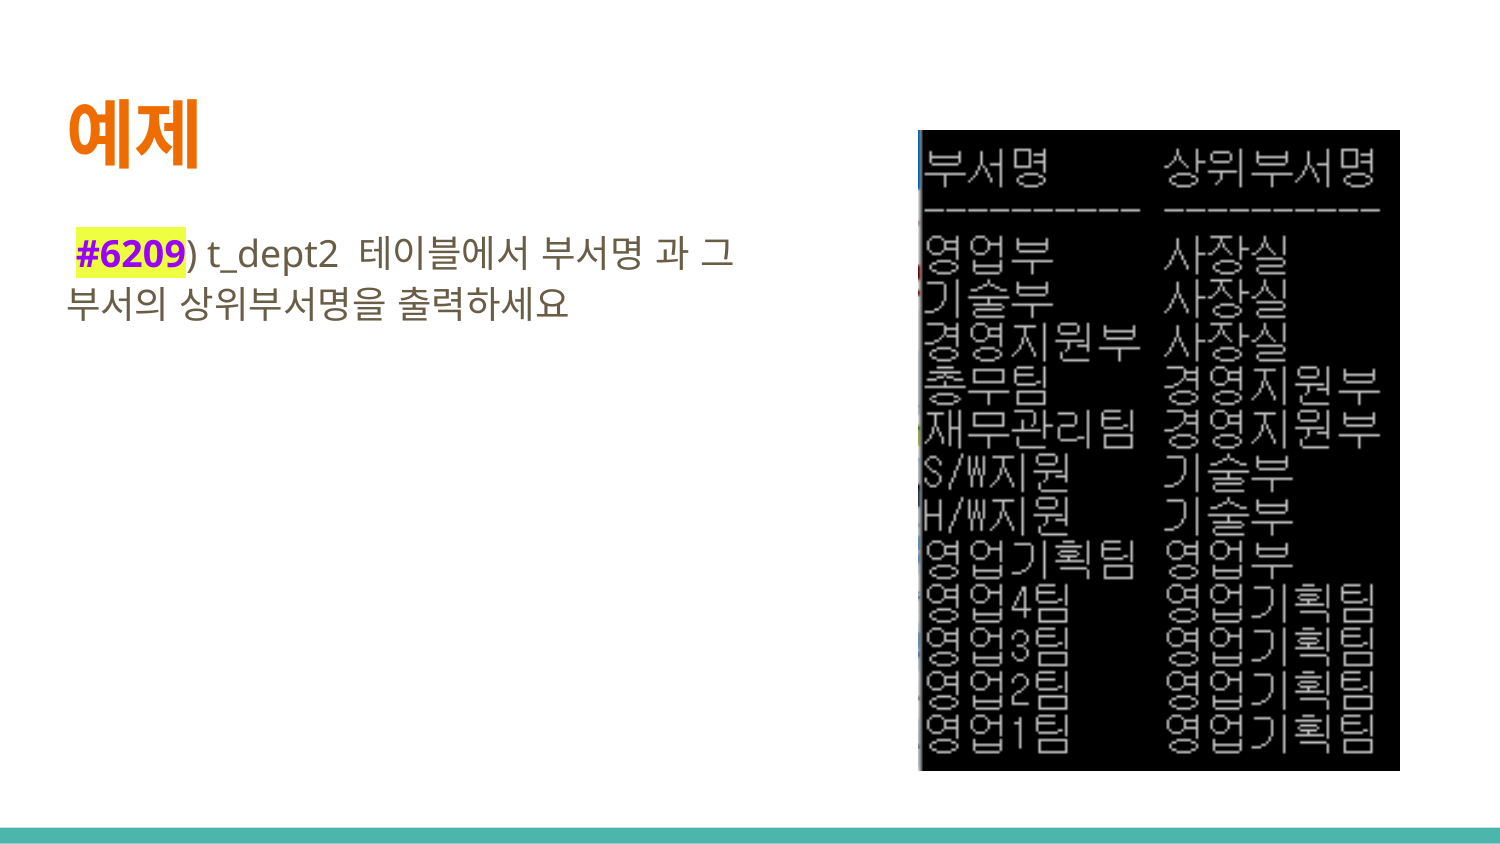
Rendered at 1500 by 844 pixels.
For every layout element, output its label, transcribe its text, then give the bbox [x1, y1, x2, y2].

picture [918, 130, 1400, 771]
title 예제 [51, 72, 1449, 189]
list #6209) t_dept2 테이블에서 부서명 과 그 부서의 상위부서명을 출력하세요 [51, 207, 852, 572]
